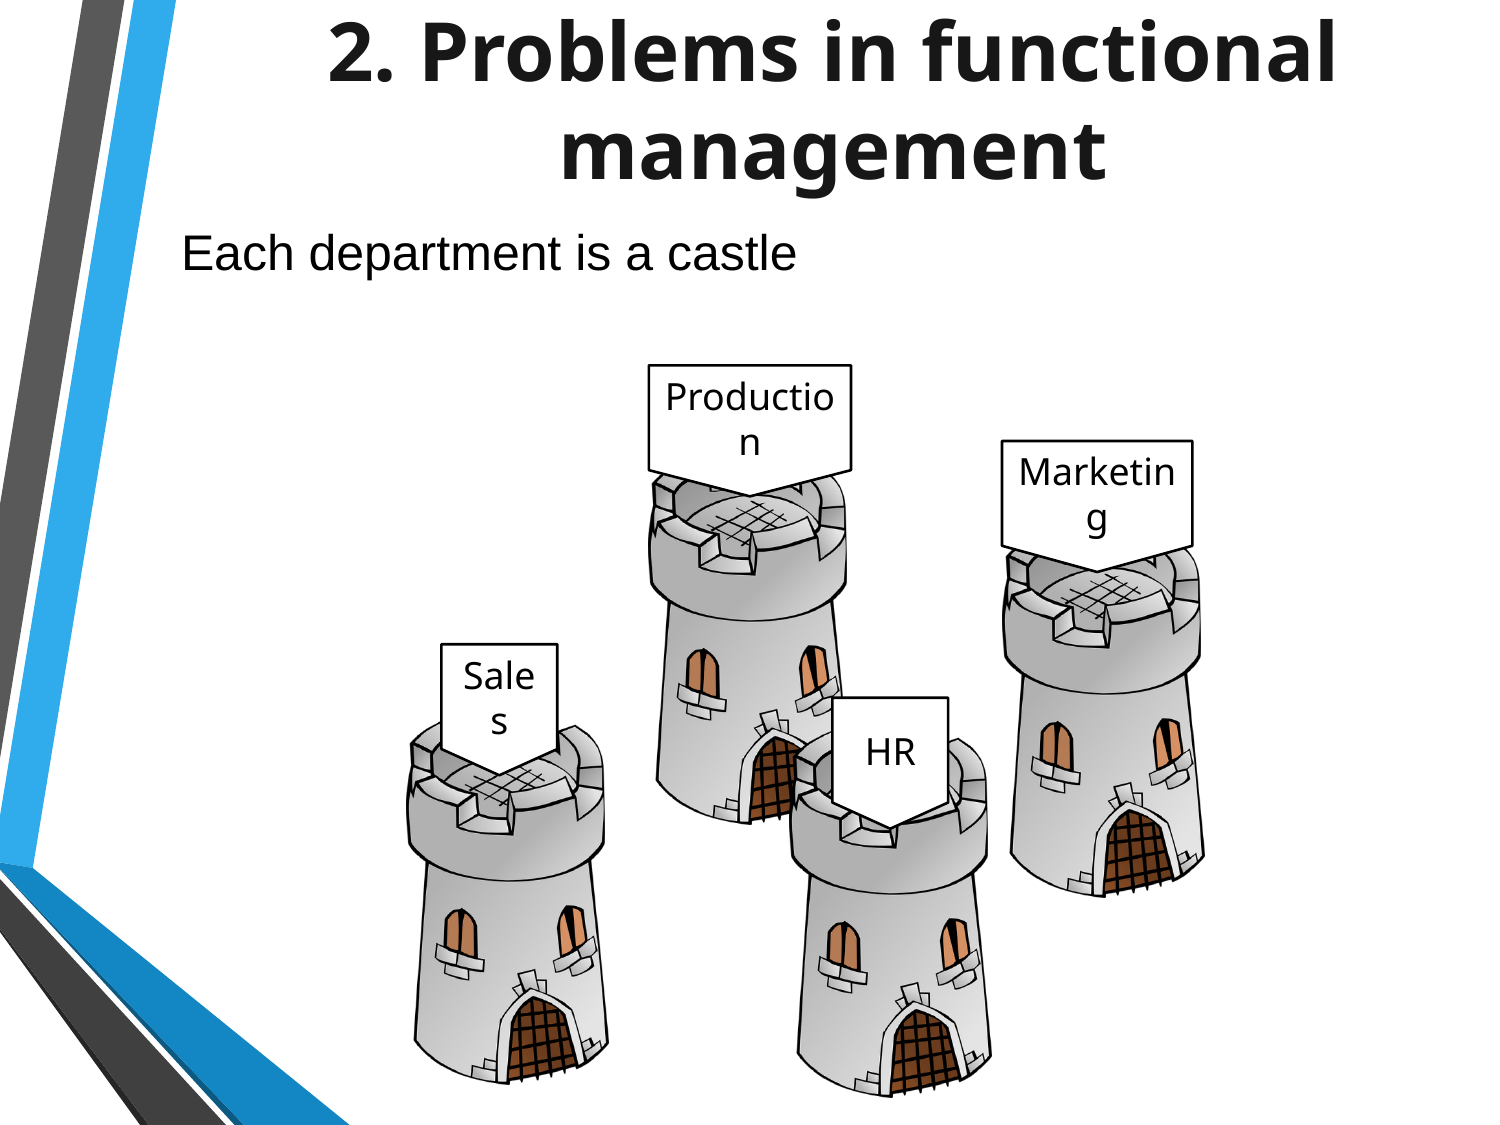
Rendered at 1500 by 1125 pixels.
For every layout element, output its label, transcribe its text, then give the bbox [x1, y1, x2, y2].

text_box Sales [440, 642, 559, 709]
title 2. Problems in functional management [166, 0, 1500, 203]
text_box Marketing [1000, 439, 1194, 547]
picture [406, 709, 610, 1086]
text_box Production [647, 364, 853, 471]
picture [648, 449, 992, 1098]
text_box Each department is a castle [166, 212, 992, 288]
text_box HR [852, 696, 950, 721]
picture [1001, 522, 1205, 898]
